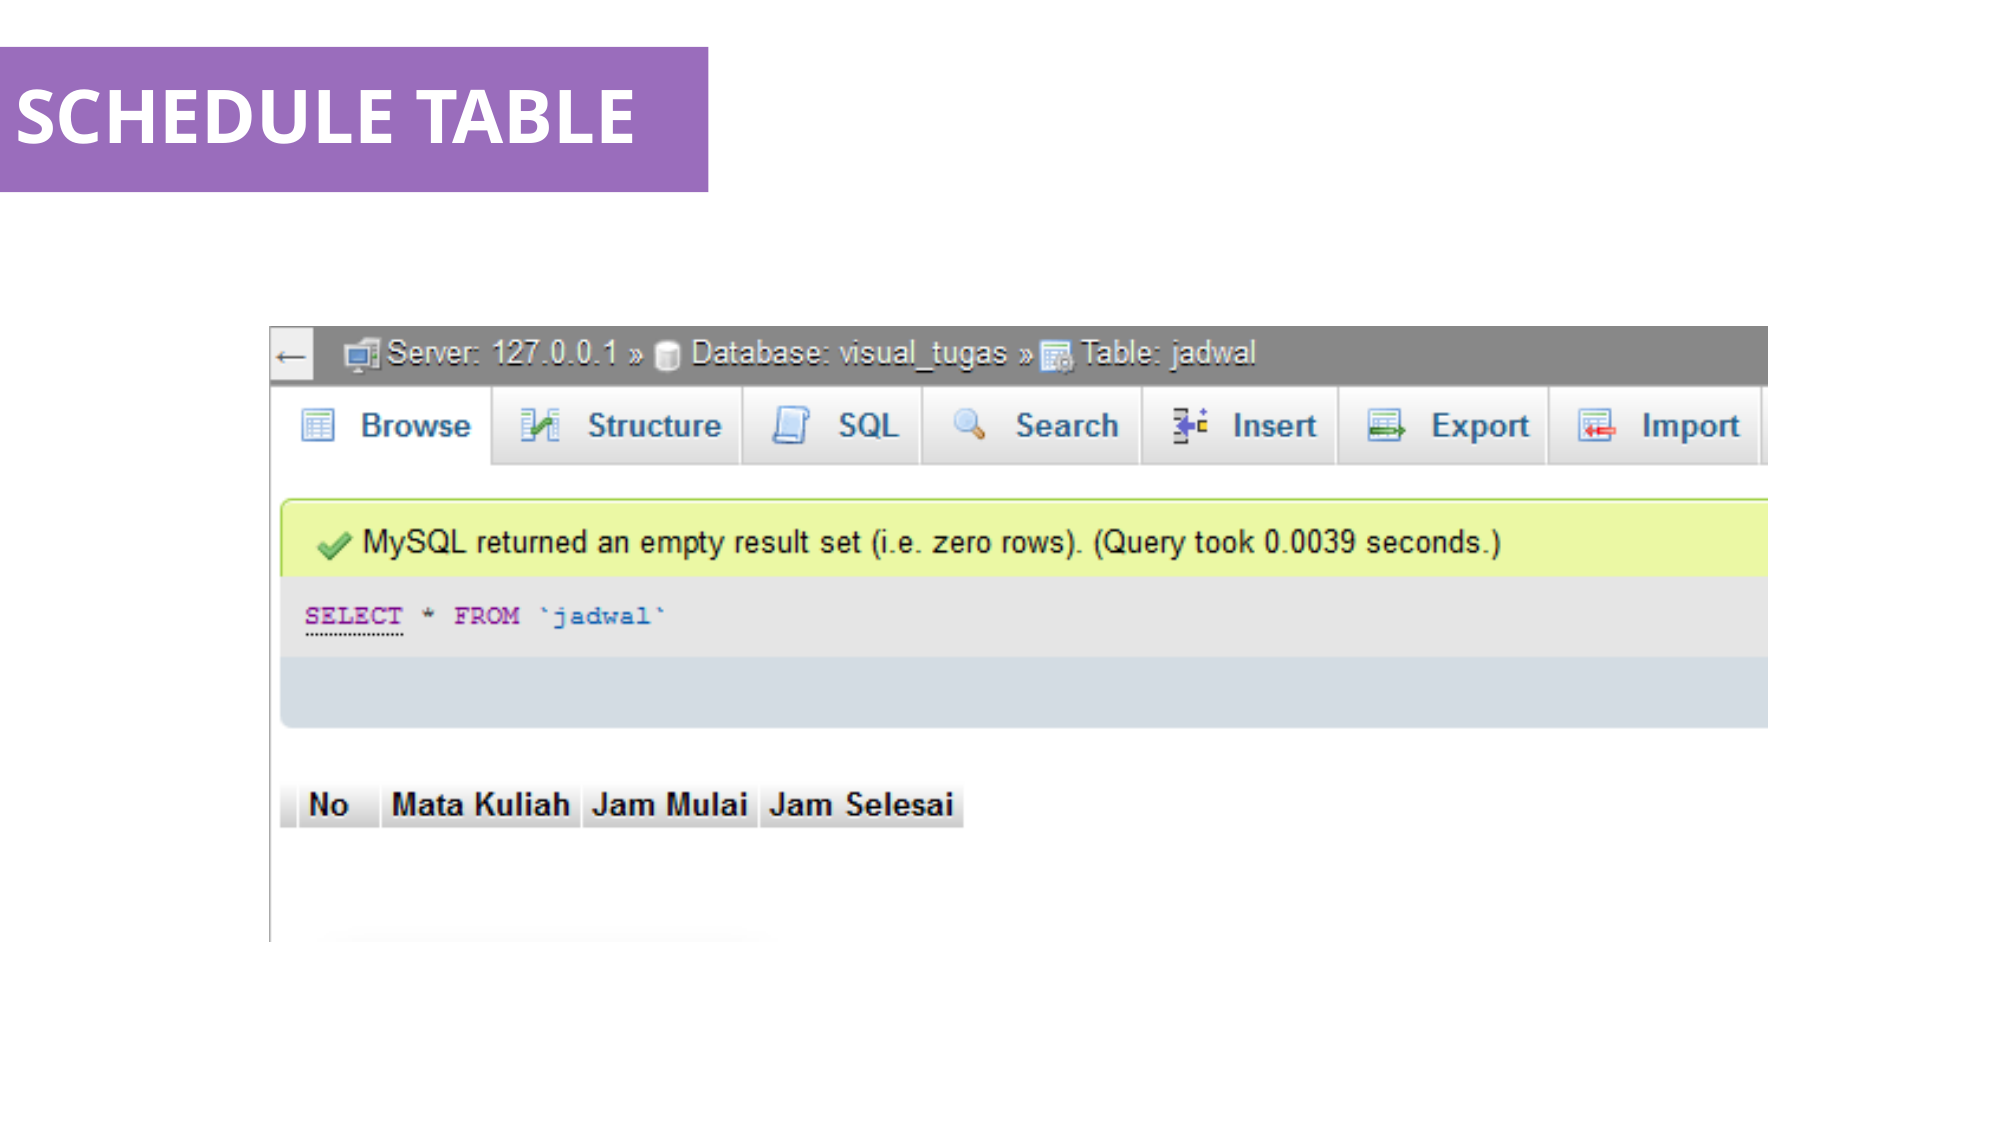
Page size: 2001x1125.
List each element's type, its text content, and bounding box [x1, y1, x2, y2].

picture [269, 326, 1768, 942]
title SCHEDULE TABLE [0, 46, 709, 193]
